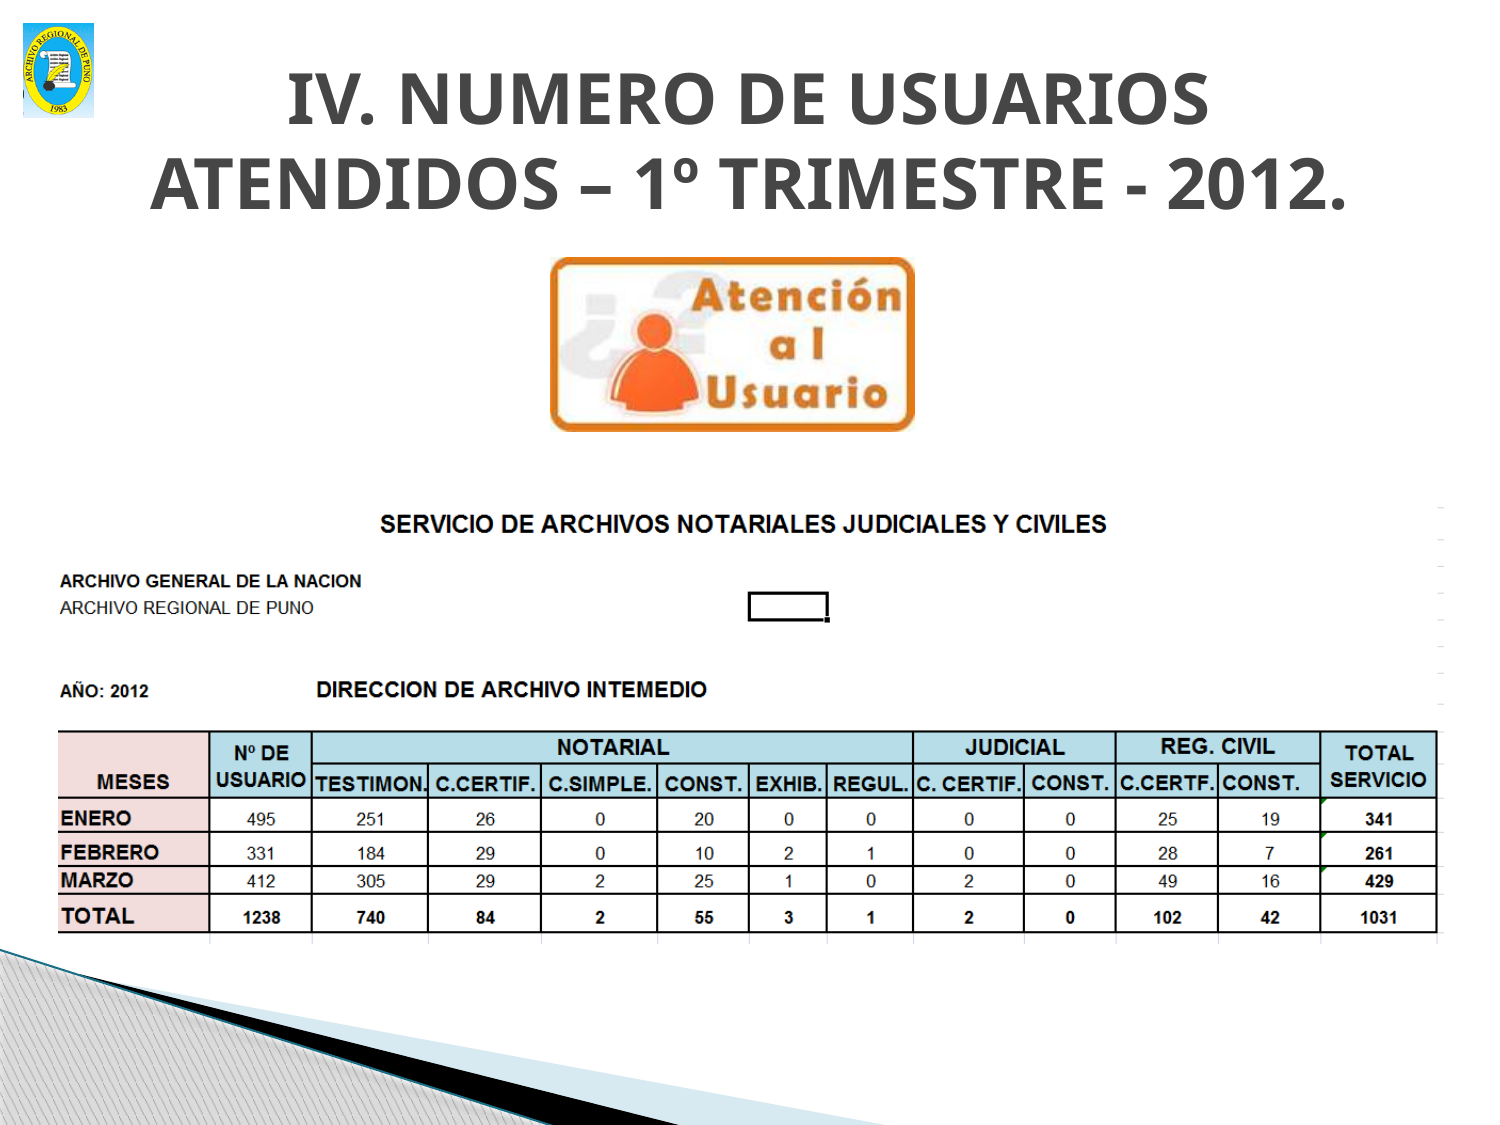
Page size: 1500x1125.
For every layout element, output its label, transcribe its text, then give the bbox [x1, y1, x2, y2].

picture [550, 257, 916, 432]
picture [58, 503, 1444, 944]
picture [23, 23, 94, 118]
title IV. NUMERO DE USUARIOS ATENDIDOS – 1º TRIMESTRE - 2012. [75, 45, 1425, 233]
